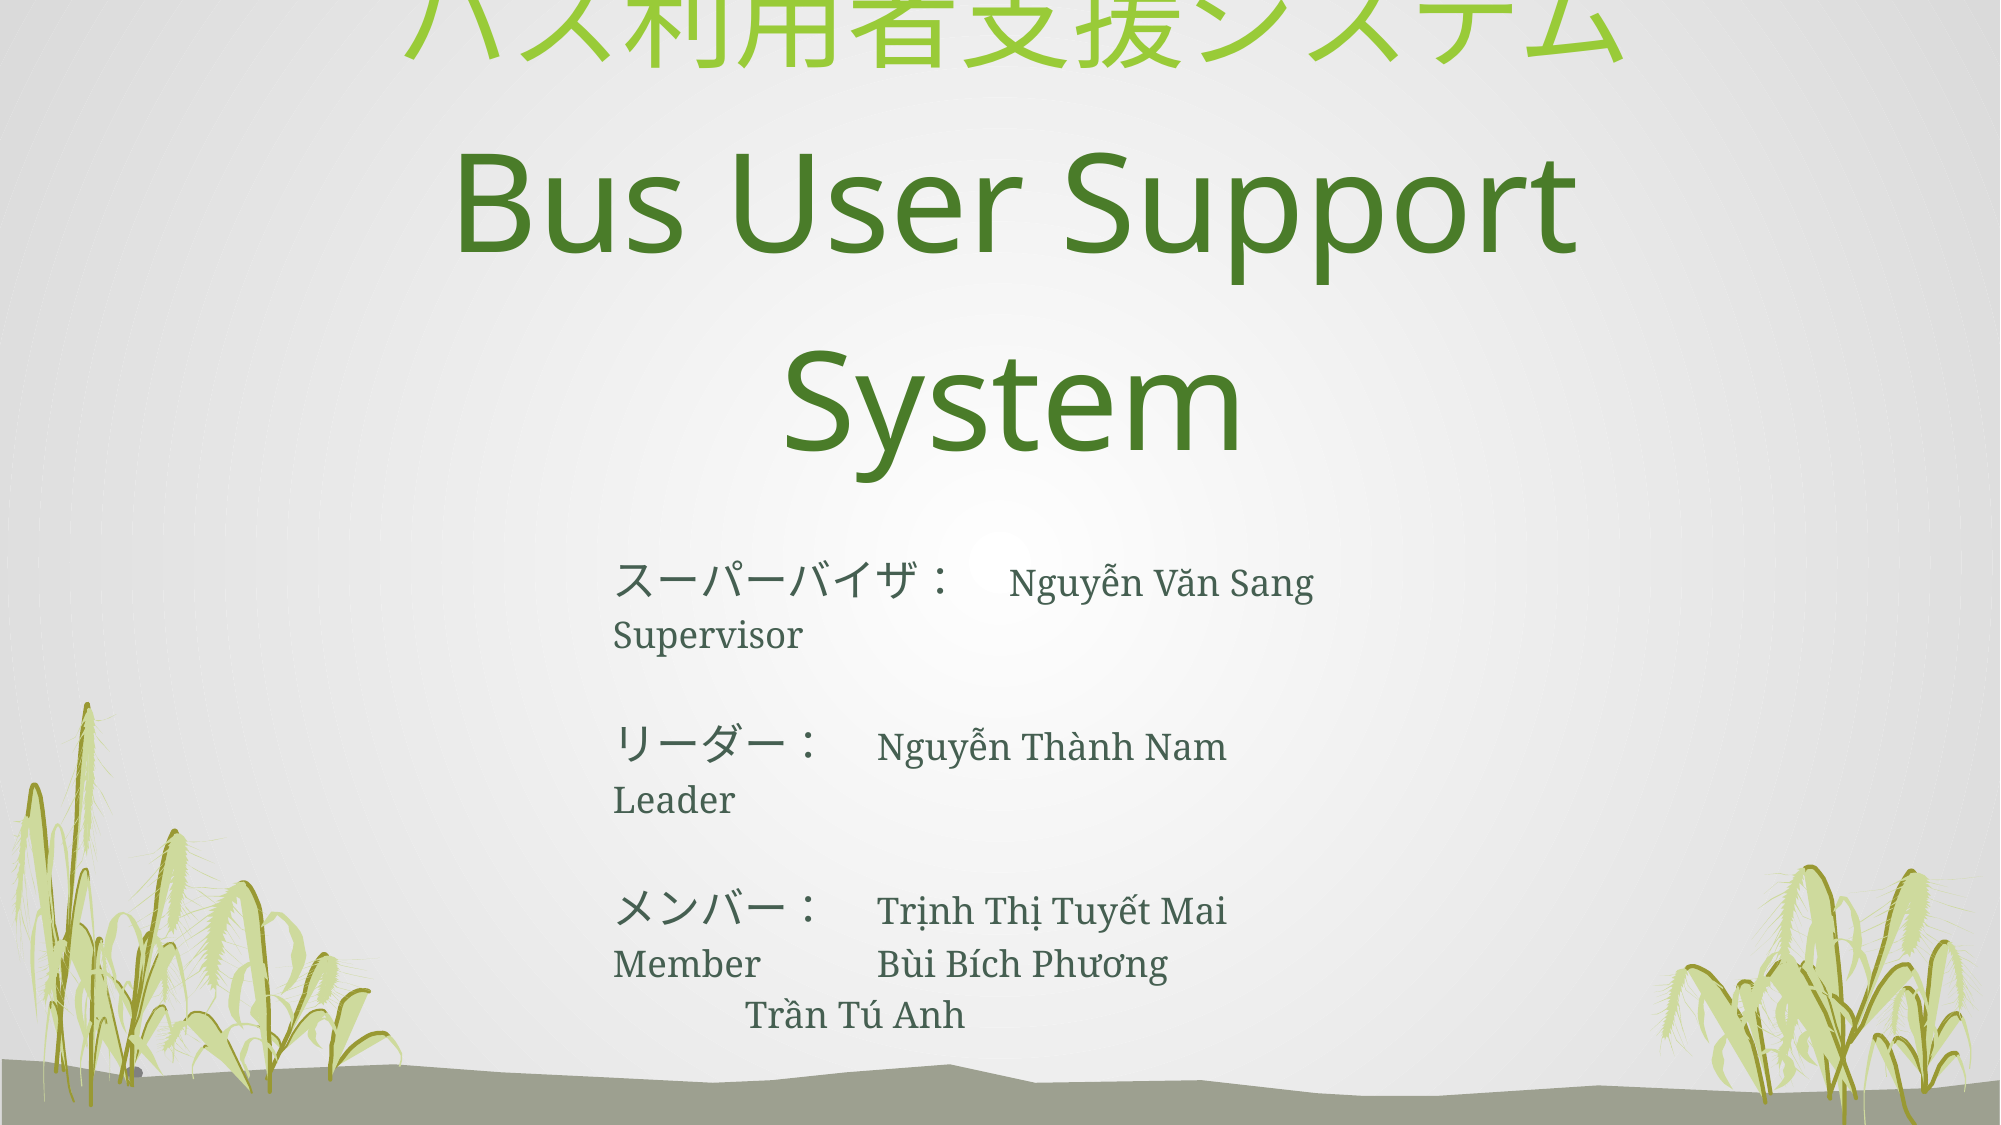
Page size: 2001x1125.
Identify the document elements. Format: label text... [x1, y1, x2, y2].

title 卒業プロジェクト - Capstone Project バス利用者支援システム Bus User Support System [186, 0, 1842, 485]
subtitle スーパーバイザ： Nguyễn Văn Sang Supervisor リーダー： Nguyễn Thành Nam Leader メンバー： Trịnh Thị Tuyết Mai Member Bùi Bích Phương Trần Tú Anh [597, 544, 1596, 1048]
